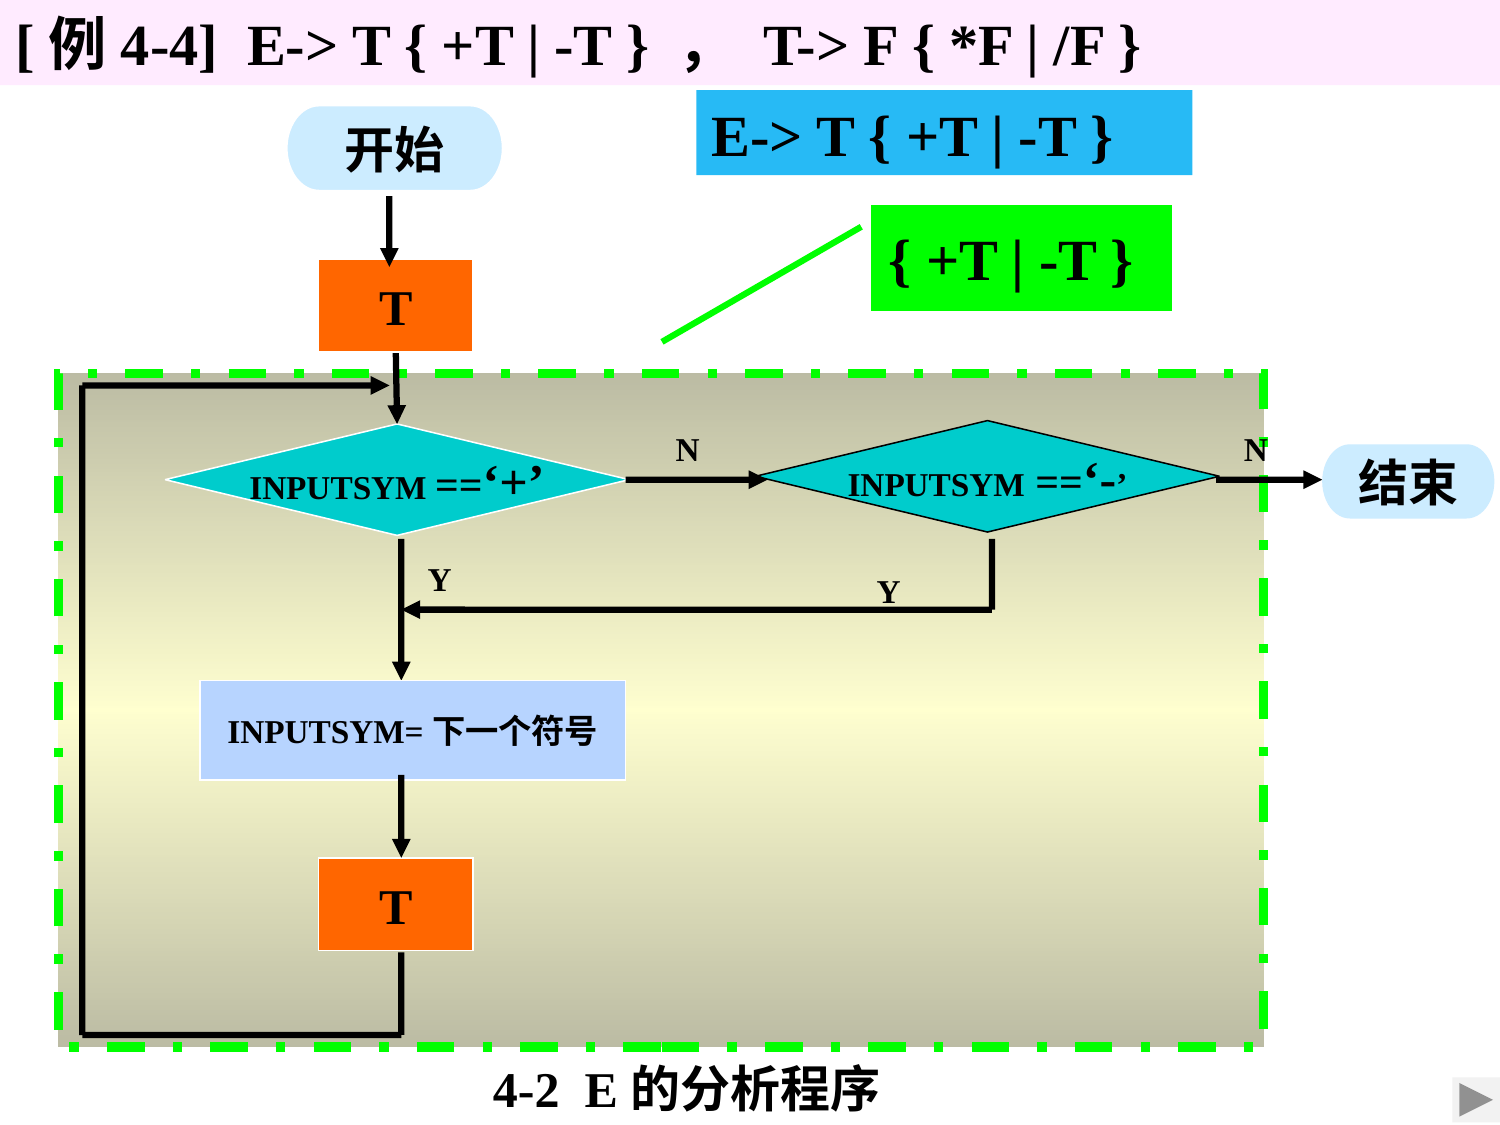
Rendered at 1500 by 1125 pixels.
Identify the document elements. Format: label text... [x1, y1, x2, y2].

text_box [407, 538, 993, 619]
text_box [81, 385, 402, 1036]
text_box 开始 [282, 101, 507, 195]
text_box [407, 627, 626, 781]
text_box 图4-2 E的分析程序 [342, 1049, 981, 1125]
text_box [例4-4] E-> T { +T | -T } ， T-> F { *F | /F } [0, 0, 1500, 86]
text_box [407, 774, 474, 951]
text_box [58, 373, 1264, 1047]
text_box E-> T { +T | -T } [696, 90, 1193, 176]
text_box { +T | -T } [873, 208, 1170, 309]
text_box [318, 195, 474, 353]
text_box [625, 420, 1220, 533]
text_box [1452, 1077, 1500, 1123]
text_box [164, 351, 630, 536]
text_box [1215, 420, 1495, 519]
